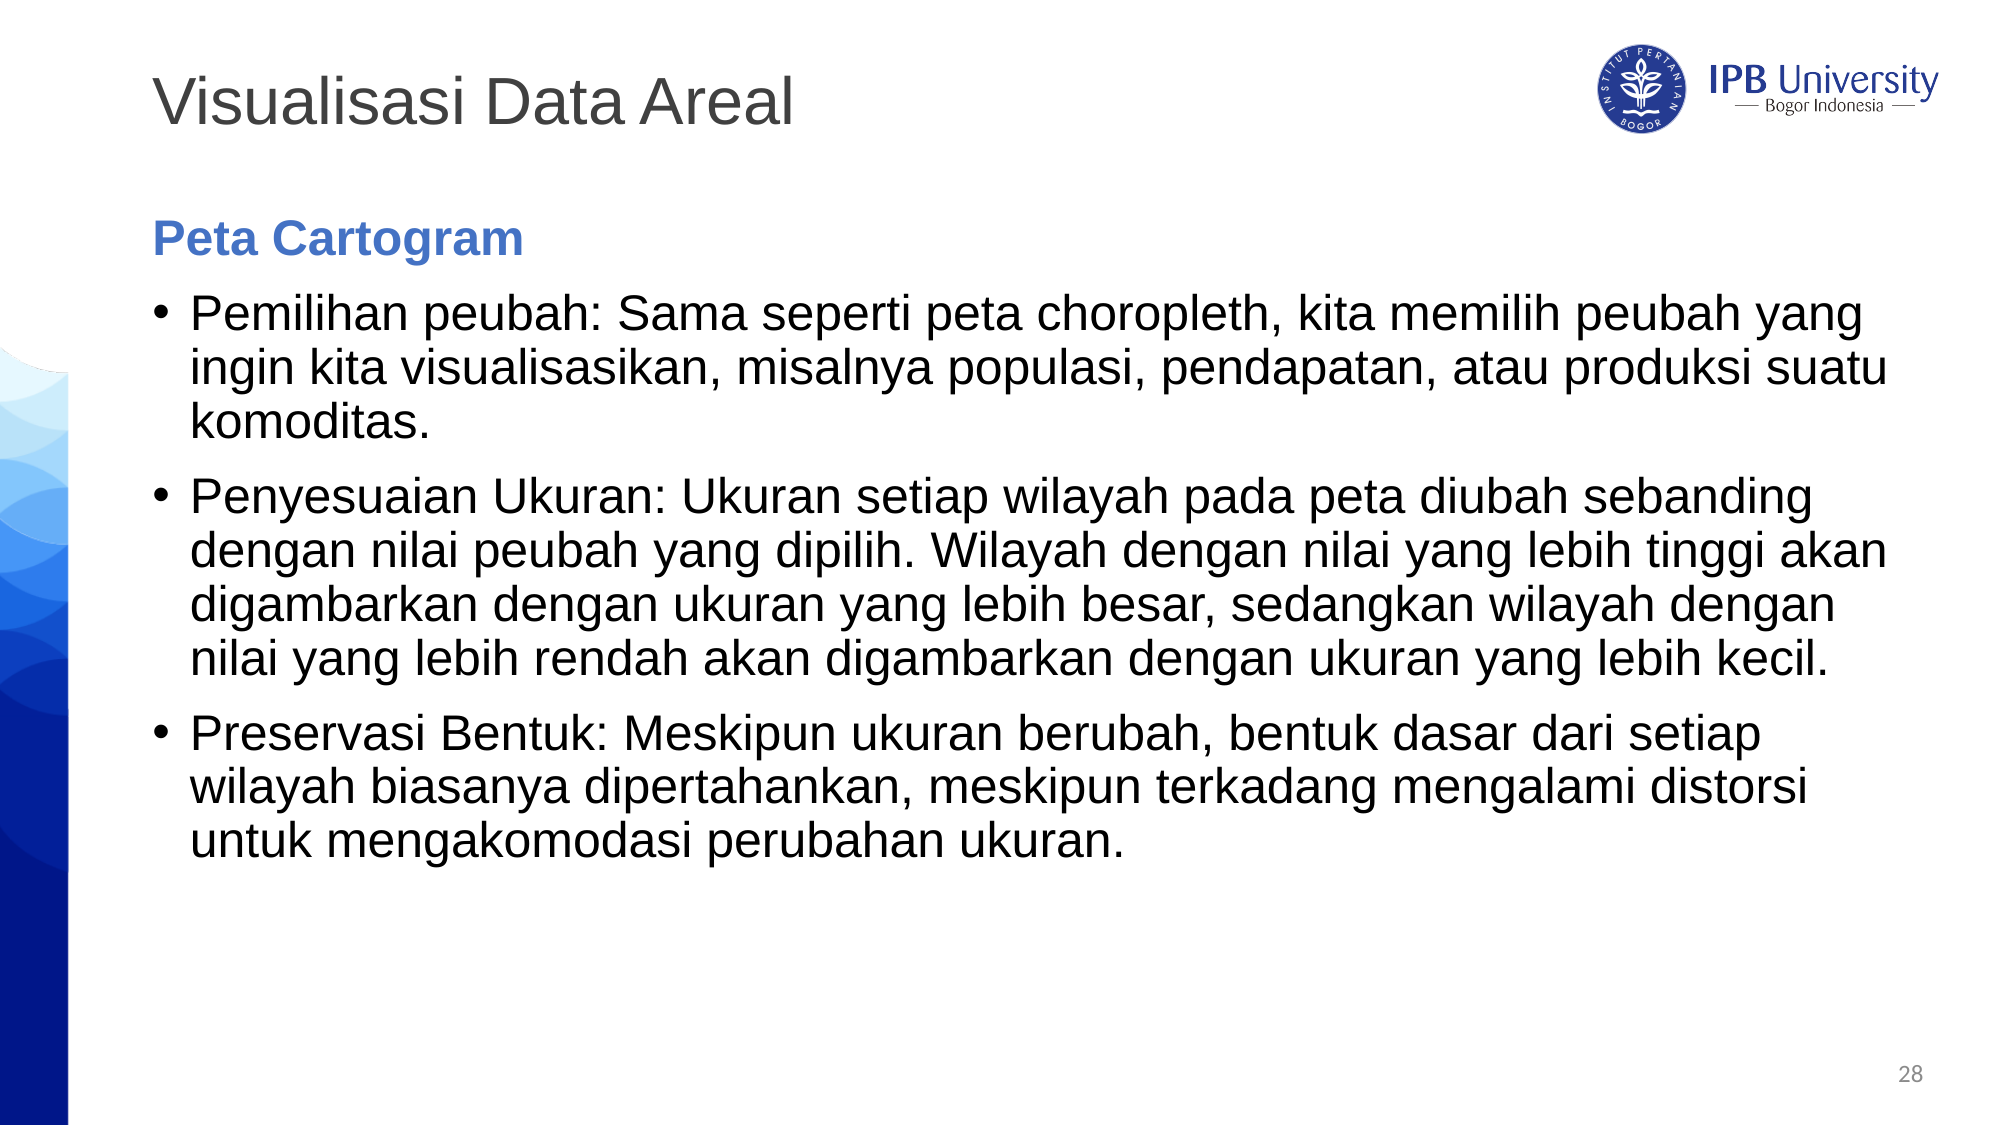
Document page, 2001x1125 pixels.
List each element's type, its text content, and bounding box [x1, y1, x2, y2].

title Visualisasi Data Areal [137, 19, 1448, 187]
list Peta Cartogram Pemilihan peubah: Sama seperti peta choropleth, kita memilih peubah yang ingin kita visualisasikan, misalnya populasi, pendapatan, atau produksi suatu komoditas. Penyesuaian Ukuran: Ukuran setiap wilayah pada peta diubah sebanding dengan nilai peubah yang dipilih. Wilayah dengan nilai yang lebih tinggi akan digambarkan dengan ukuran yang lebih besar, sedangkan wilayah dengan nilai yang lebih rendah akan digambarkan dengan ukuran yang lebih kecil. Preservasi Bentuk: Meskipun ukuran berubah, bentuk dasar dari setiap wilayah biasanya dipertahankan, meskipun terkadang mengalami distorsi untuk mengakomodasi perubahan ukuran. [137, 205, 1939, 1024]
picture [1597, 44, 1939, 134]
slide_number 28 [1488, 1042, 1939, 1103]
picture [0, 345, 69, 1125]
